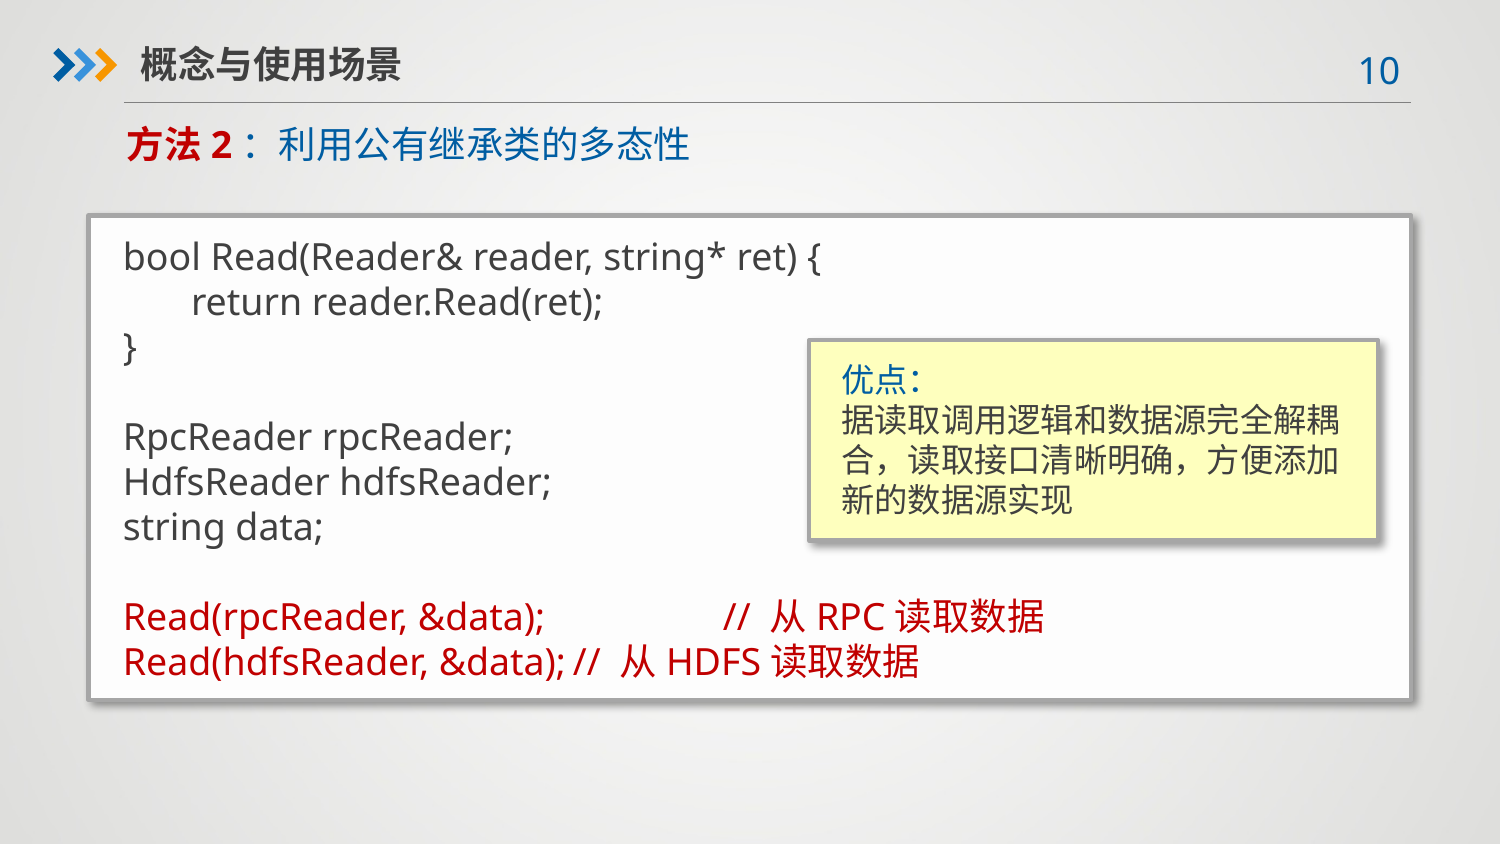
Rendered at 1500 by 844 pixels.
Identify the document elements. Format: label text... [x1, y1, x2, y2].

picture [0, 0, 1500, 844]
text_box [808, 339, 1379, 541]
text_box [88, 215, 1412, 701]
text_box 方法2：利用公有继承类的多态性 [112, 113, 1164, 173]
text_box 概念与使用场景 [140, 32, 491, 95]
